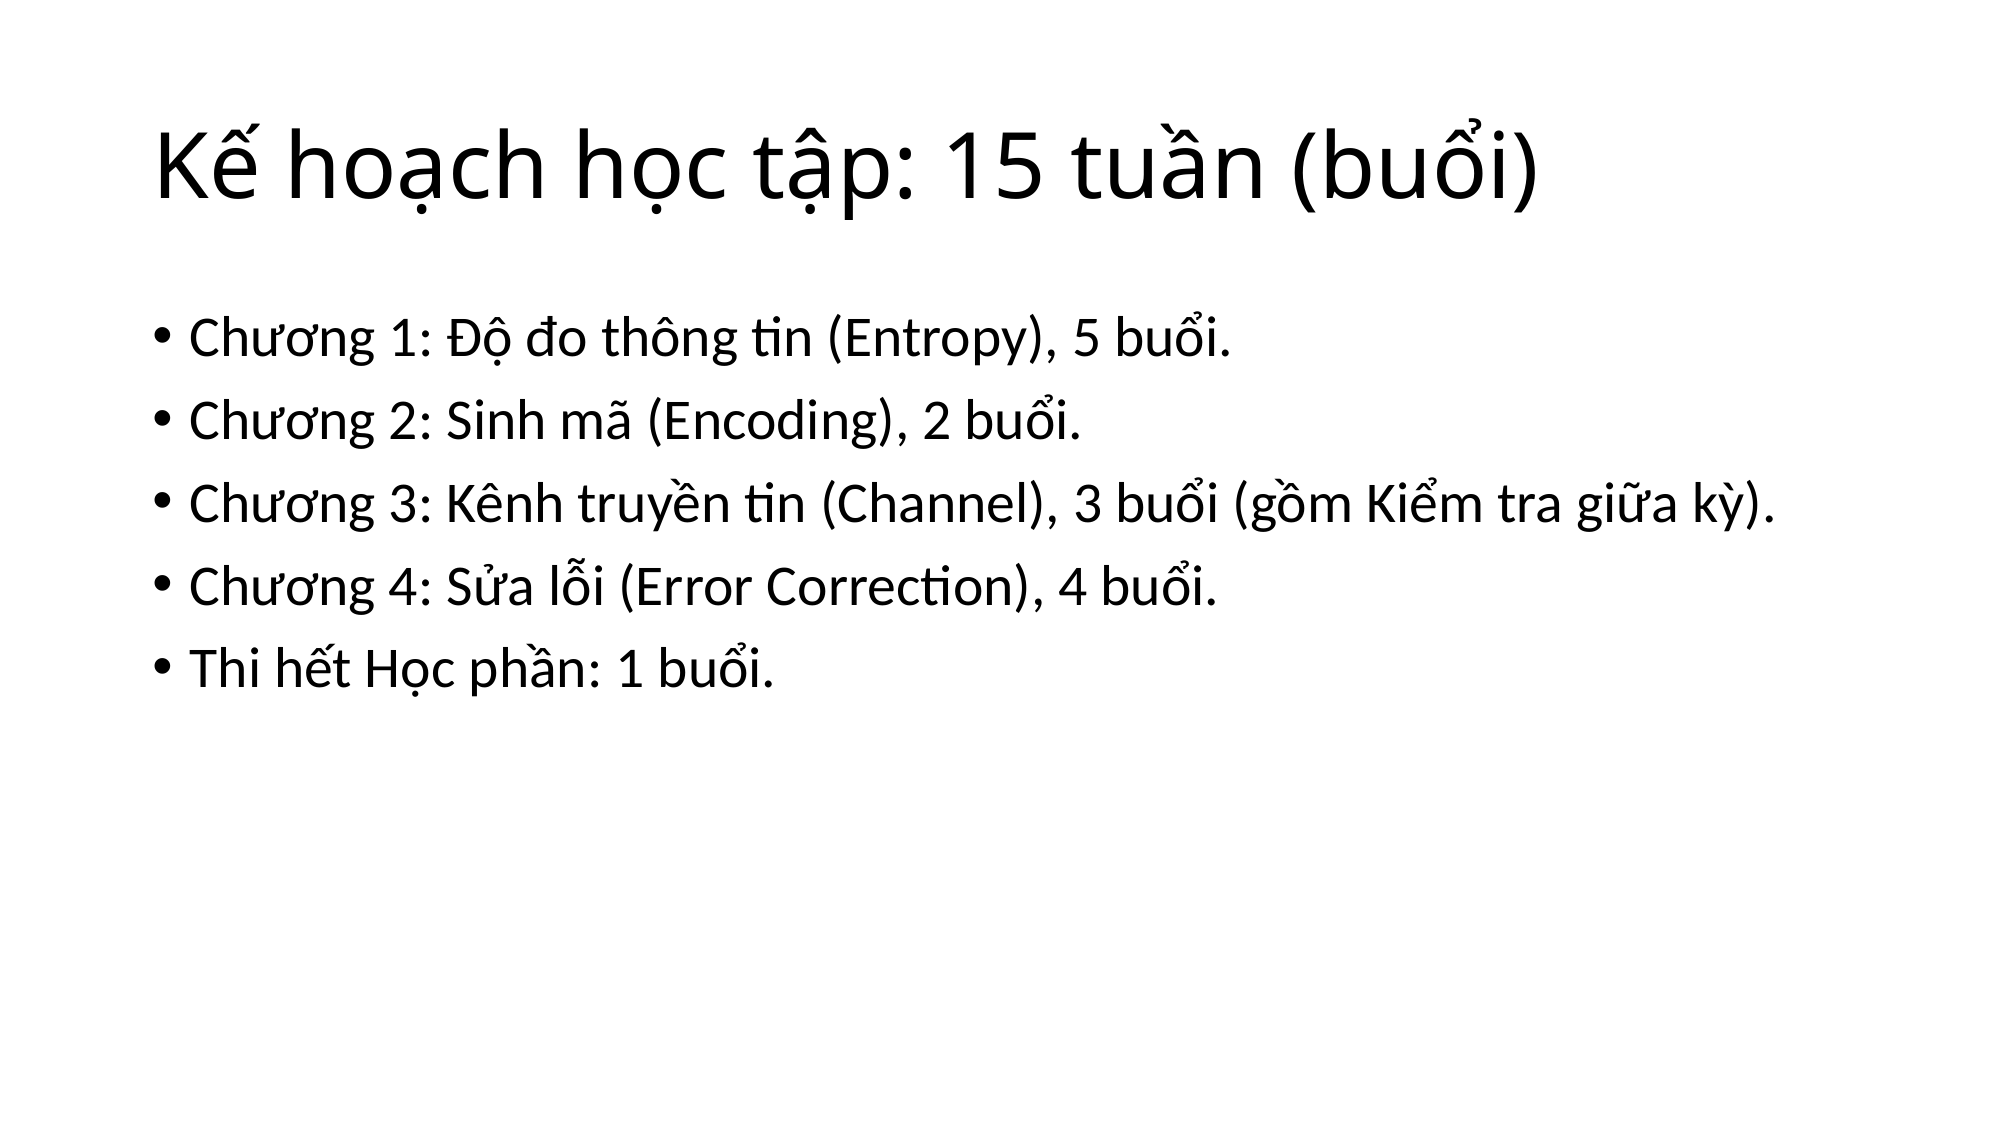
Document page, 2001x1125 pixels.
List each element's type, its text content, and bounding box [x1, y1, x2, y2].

list Chương 1: Độ đo thông tin (Entropy), 5 buổi. Chương 2: Sinh mã (Encoding), 2 buổi. Chương 3: Kênh truyền tin (Channel), 3 buổi (gồm Kiểm tra giữa kỳ). Chương 4: Sửa lỗi (Error Correction), 4 buổi. Thi hết Học phần: 1 buổi. [137, 299, 1863, 711]
title Kế hoạch học tập: 15 tuần (buổi) [137, 59, 1863, 278]
